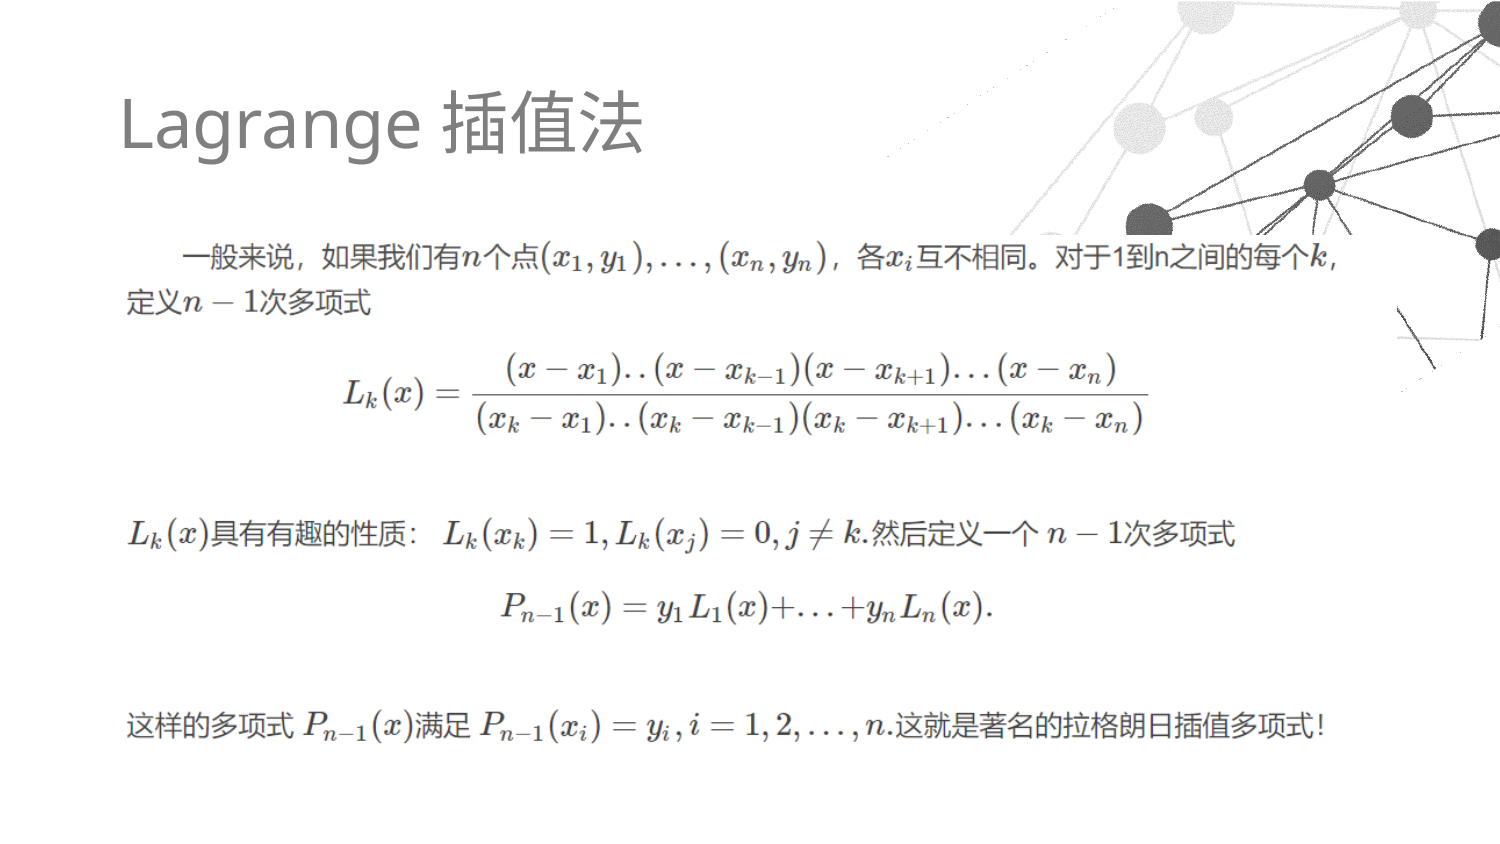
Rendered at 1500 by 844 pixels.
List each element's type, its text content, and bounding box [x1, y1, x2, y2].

title Lagrange插值法 [103, 44, 1397, 208]
picture [945, 1, 1500, 332]
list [103, 235, 1397, 749]
